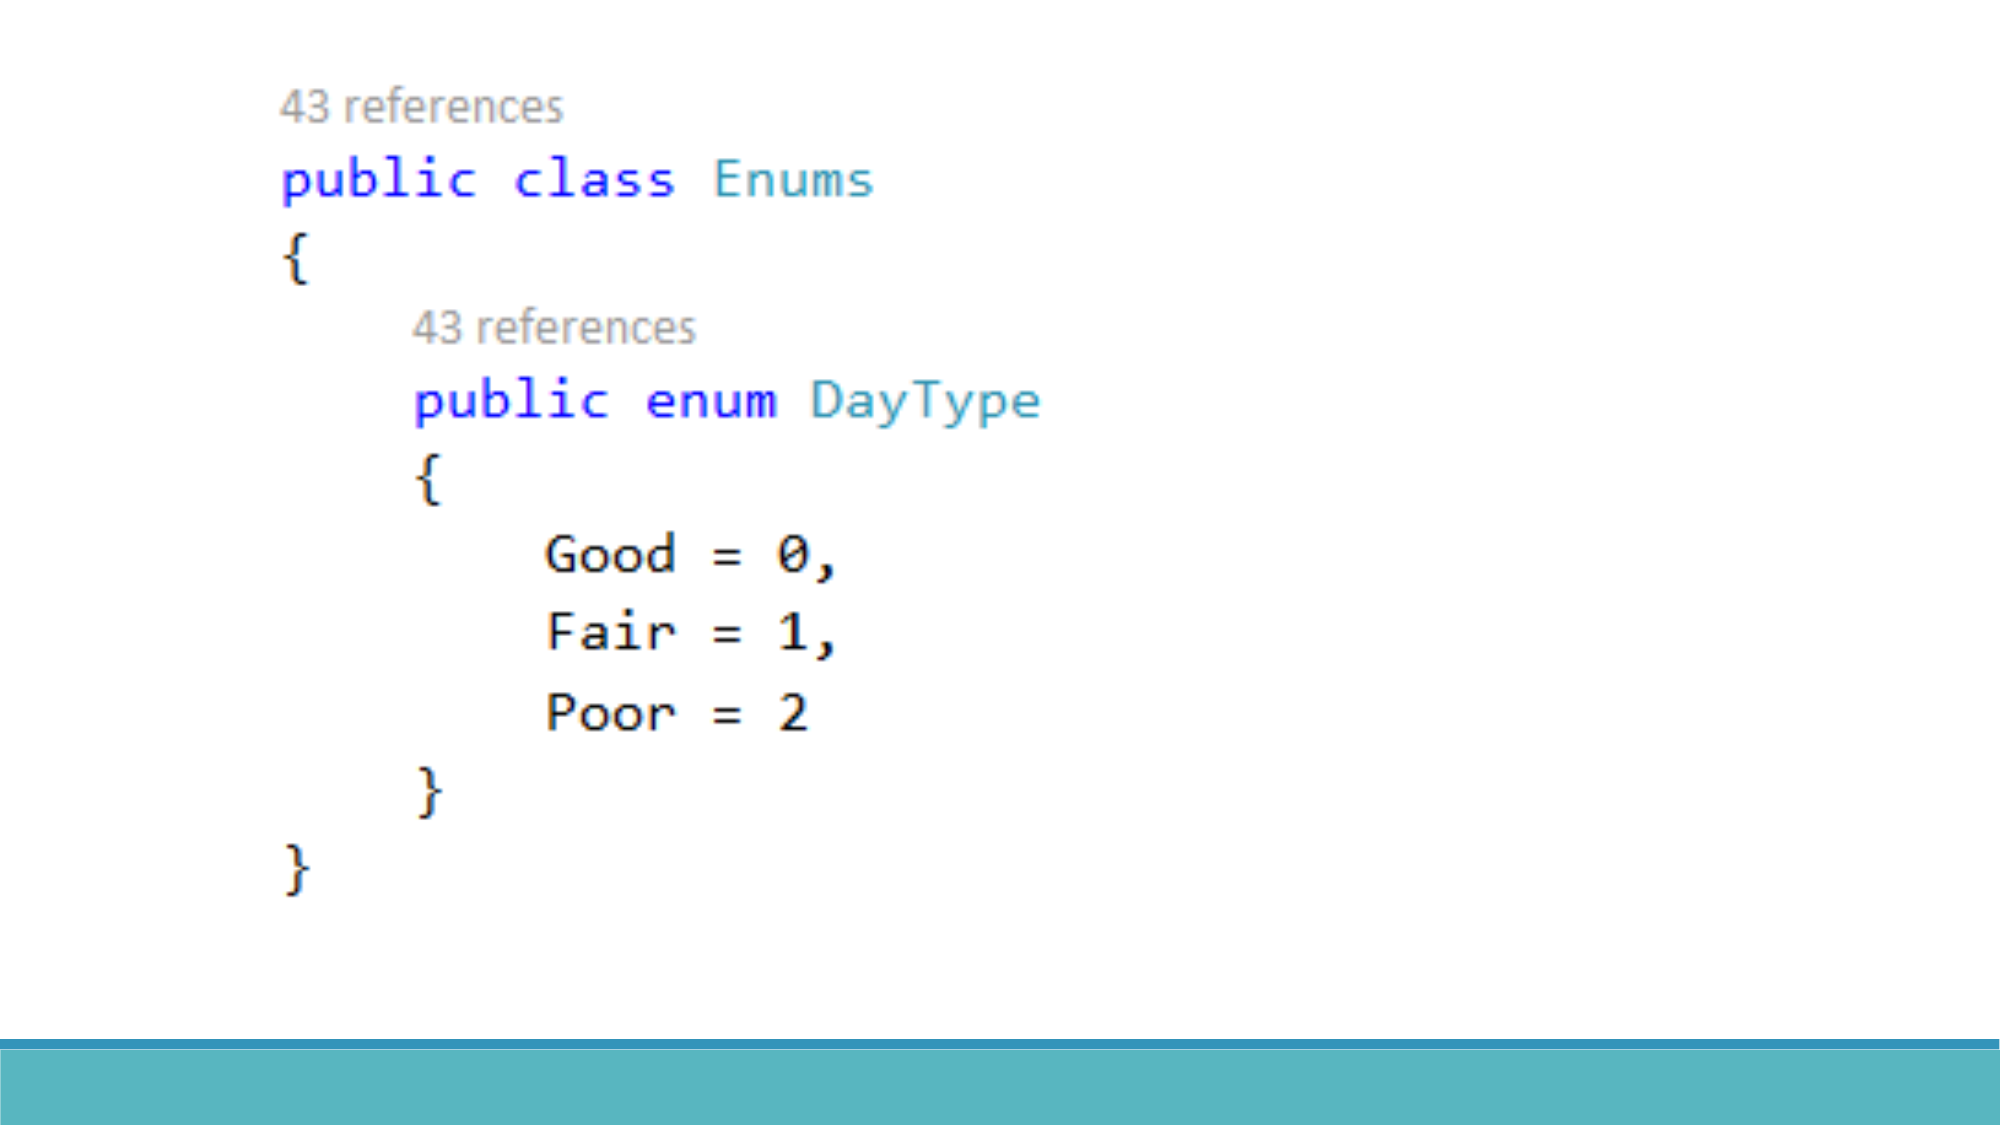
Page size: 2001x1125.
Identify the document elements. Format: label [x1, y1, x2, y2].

picture [237, 65, 1489, 960]
